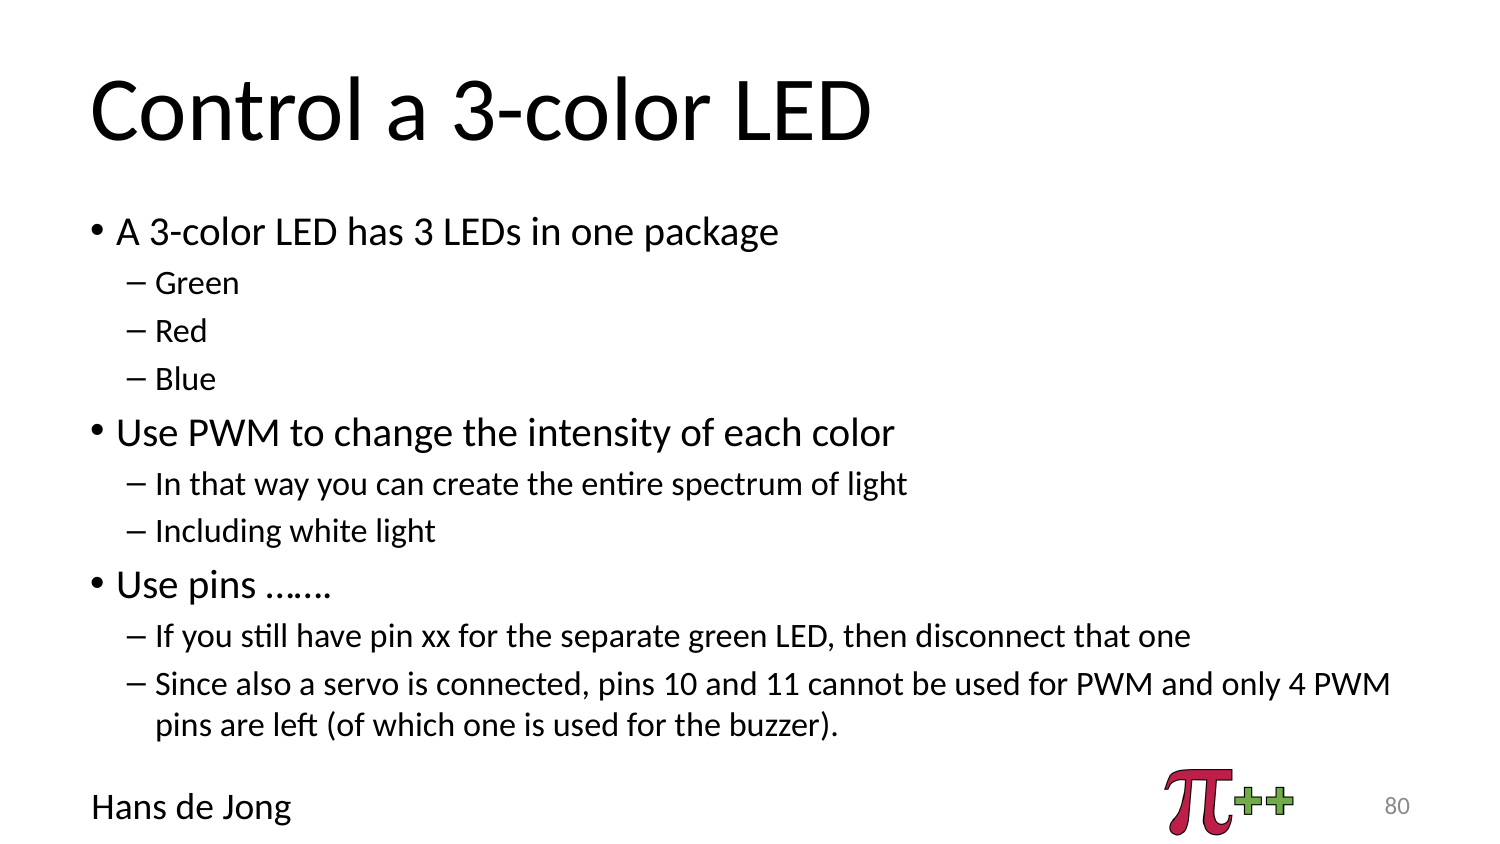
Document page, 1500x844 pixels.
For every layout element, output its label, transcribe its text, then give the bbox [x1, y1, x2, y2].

slide_number 80 [1340, 782, 1425, 827]
list A 3-color LED has 3 LEDs in one package Green Red Blue Use PWM to change the intensity of each color In that way you can create the entire spectrum of light Including white light Use pins ……. If you still have pin xx for the separate green LED, then disconnect that one Since also a servo is connected, pins 10 and 11 cannot be used for PWM and only 4 PWM pins are left (of which one is used for the buzzer). [75, 196, 1425, 754]
picture [1163, 768, 1294, 836]
title Control a 3-color LED [75, 33, 1425, 175]
